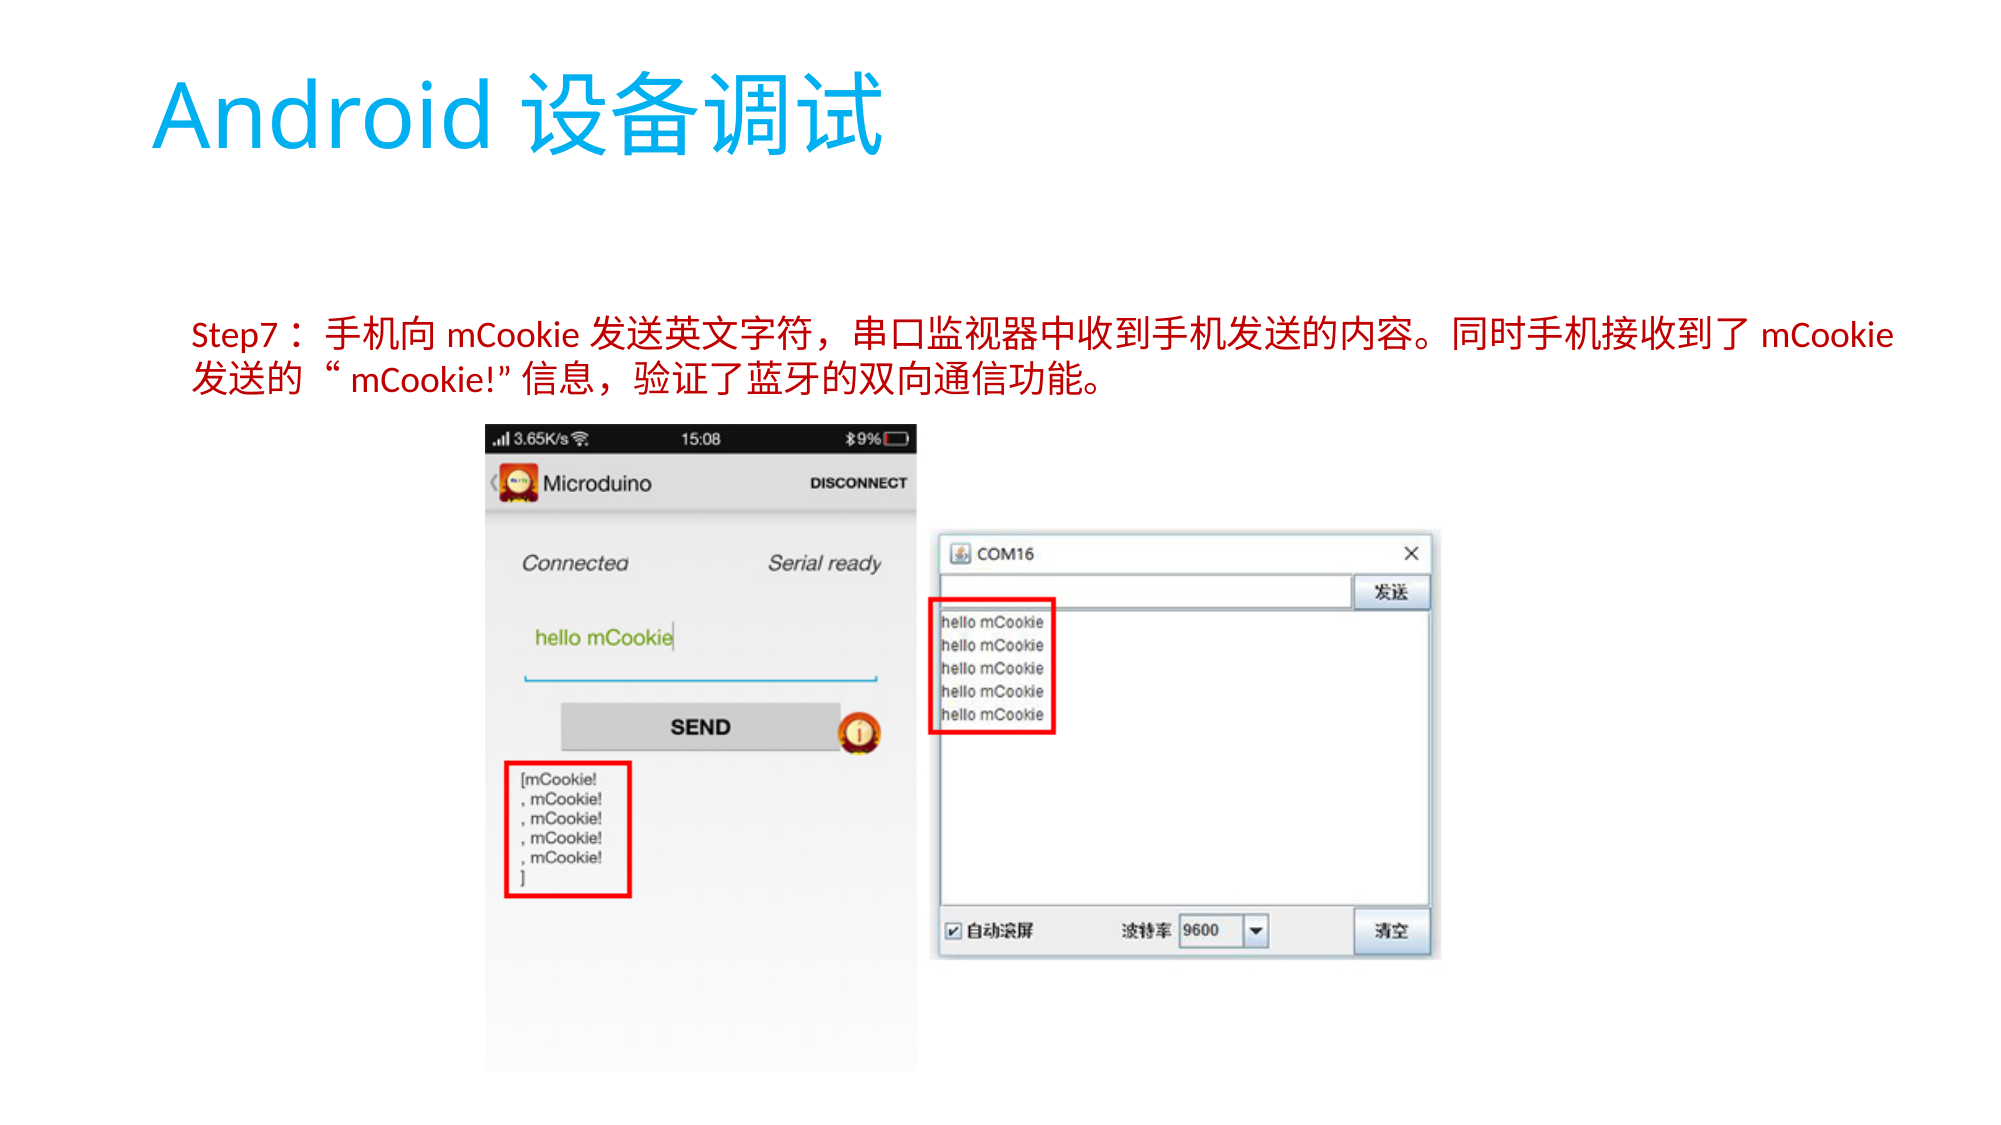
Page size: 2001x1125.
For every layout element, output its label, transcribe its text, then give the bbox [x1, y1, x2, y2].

text_box Step7：手机向mCookie发送英文字符，串口监视器中收到手机发送的内容。同时手机接收到了mCookie发送的“mCookie!”信息，验证了蓝牙的双向通信功能。 [176, 302, 1923, 407]
picture [485, 424, 1456, 1072]
title Android设备调试 [137, 59, 1863, 278]
